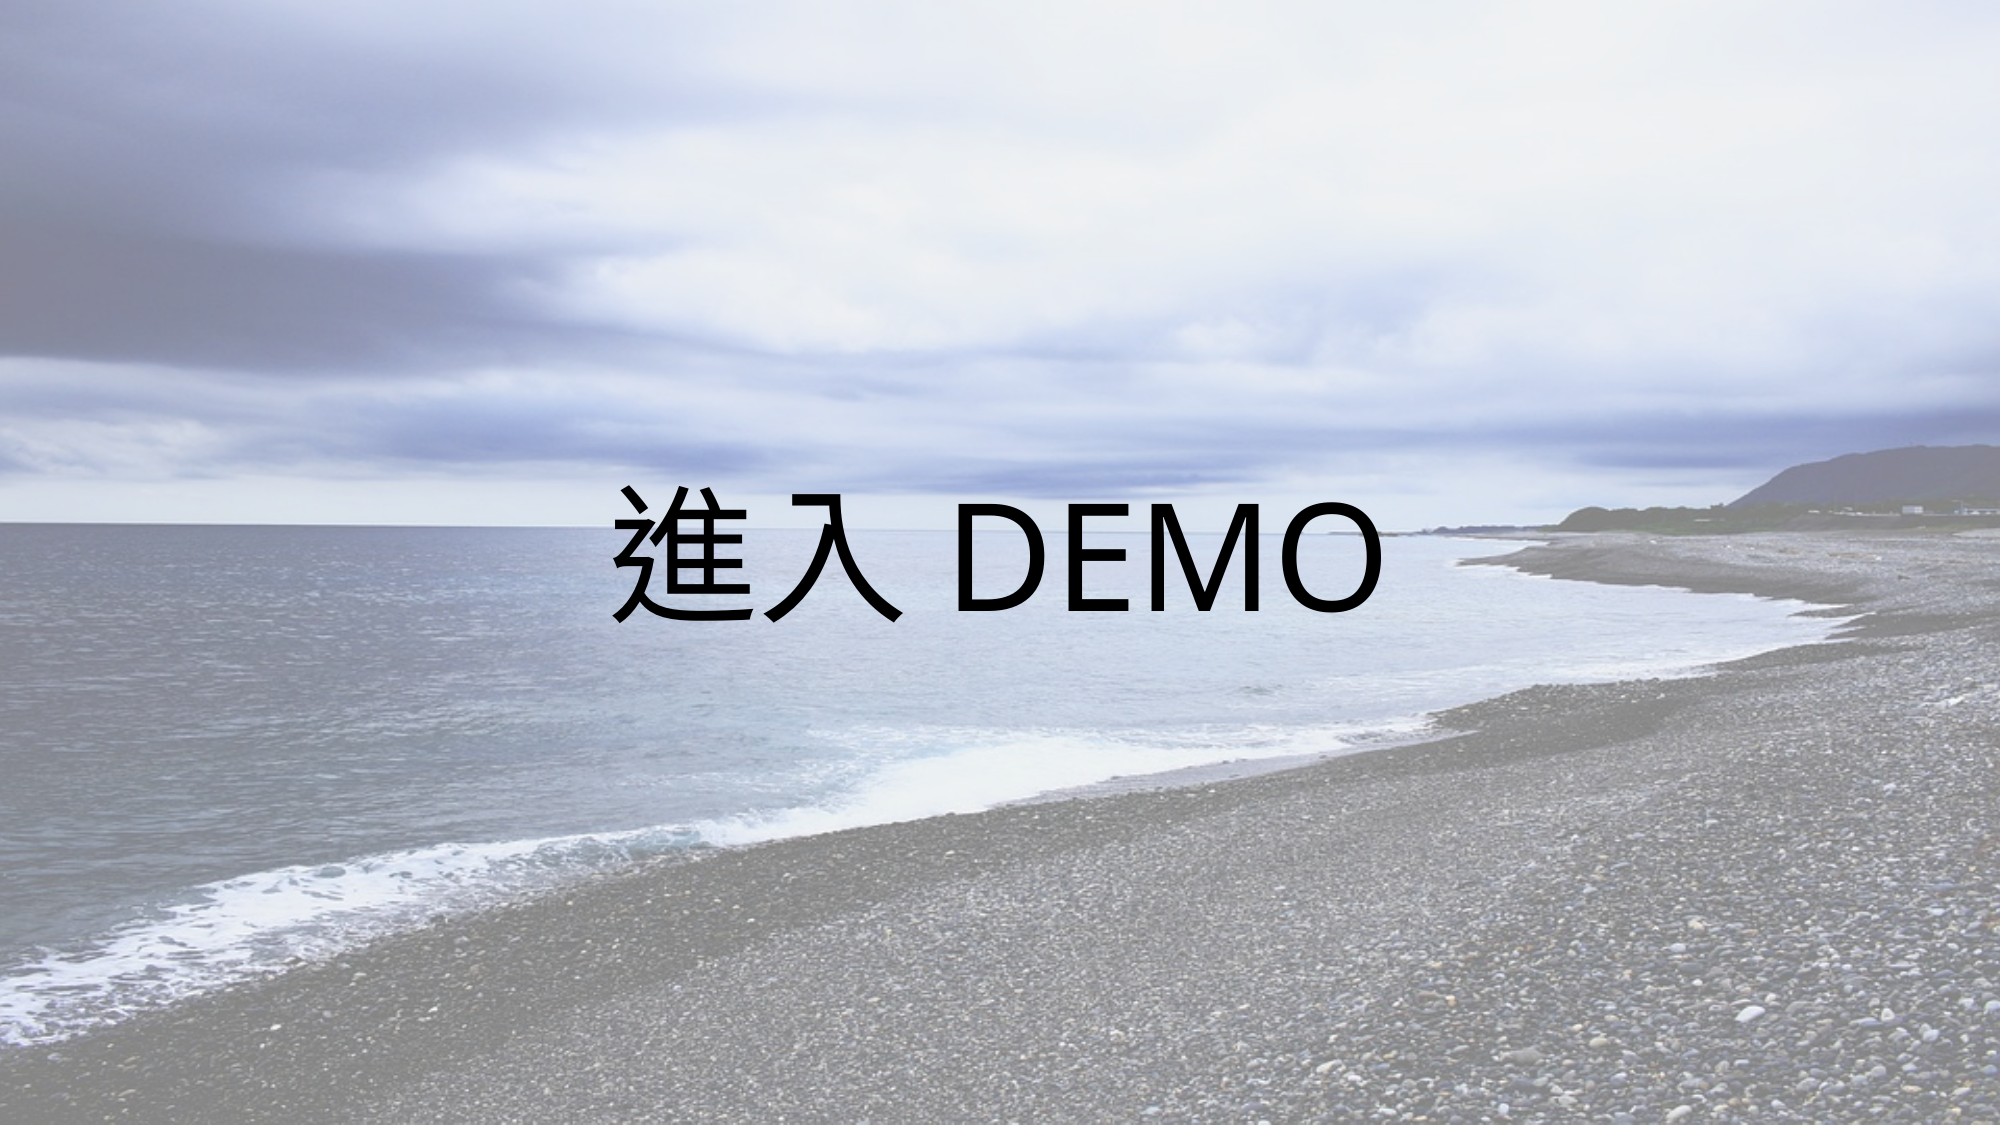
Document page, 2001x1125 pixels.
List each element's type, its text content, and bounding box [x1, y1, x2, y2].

title 進入DEMO [137, 453, 1863, 672]
